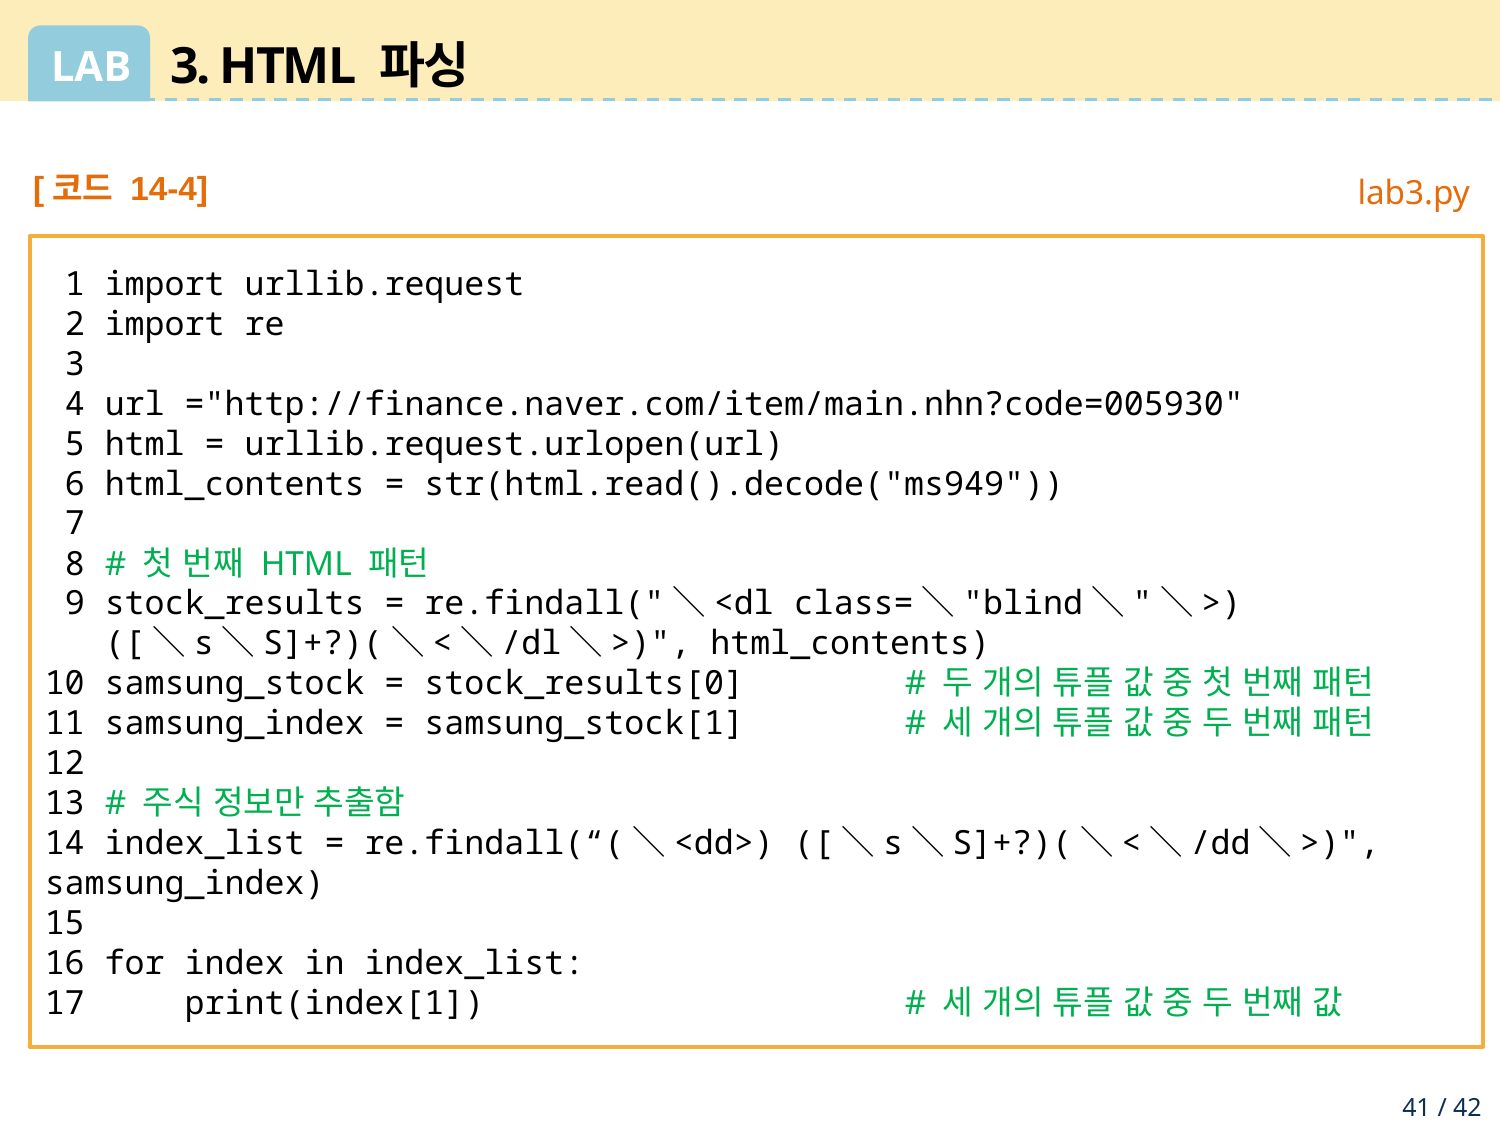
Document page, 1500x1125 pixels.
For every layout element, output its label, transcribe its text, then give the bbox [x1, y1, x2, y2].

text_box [17, 148, 1484, 1047]
title 3. HTML 파싱 [155, 30, 1500, 96]
